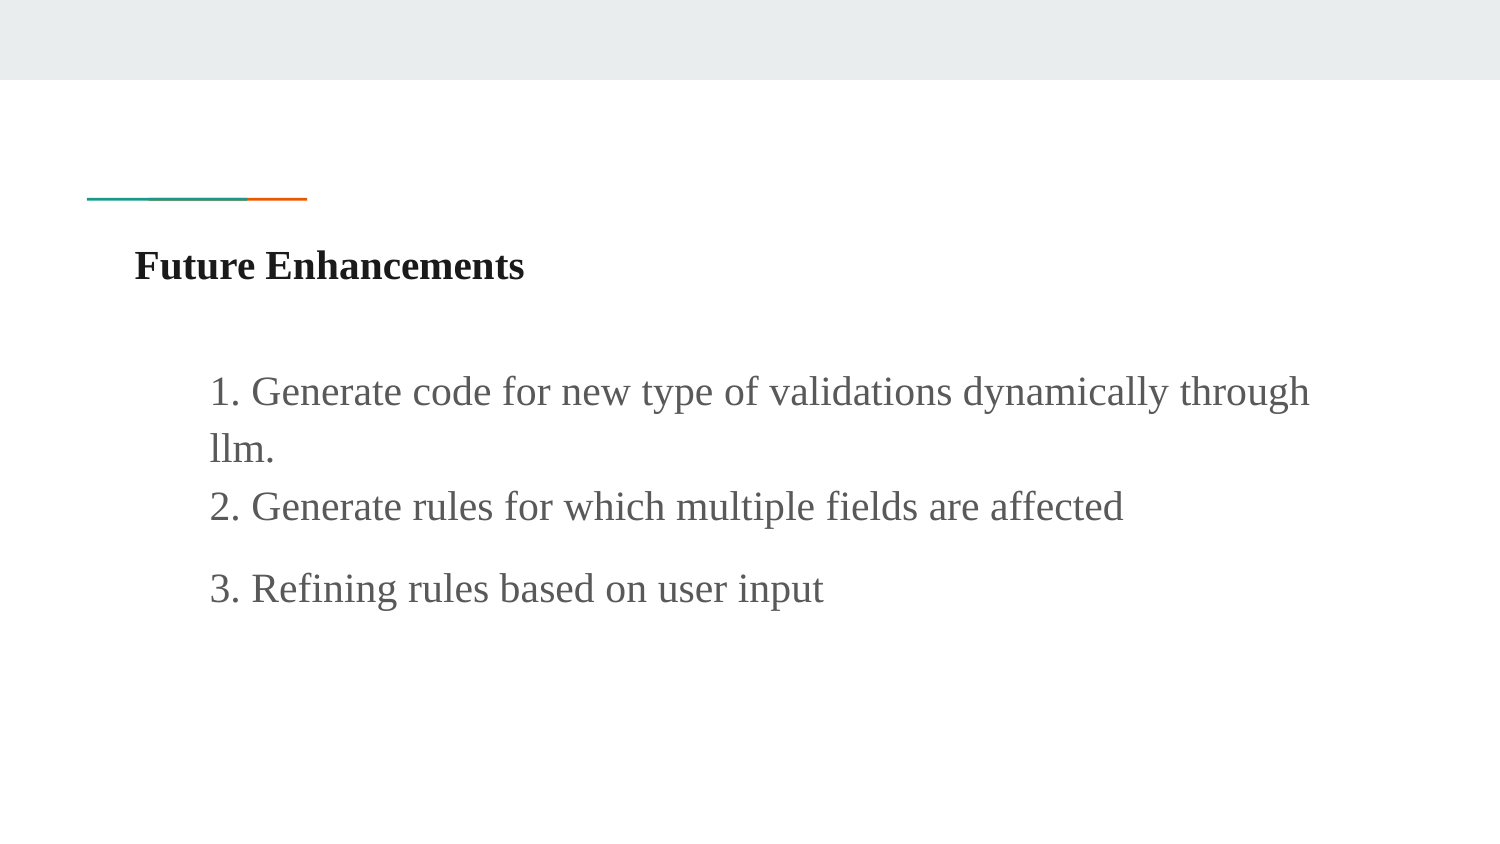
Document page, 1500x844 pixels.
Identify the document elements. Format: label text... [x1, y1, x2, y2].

title Future Enhancements [119, 216, 1381, 305]
list 1. Generate code for new type of validations dynamically through llm. 2. Generate rules for which multiple fields are affected 3. Refining rules based on user input [119, 341, 1381, 712]
